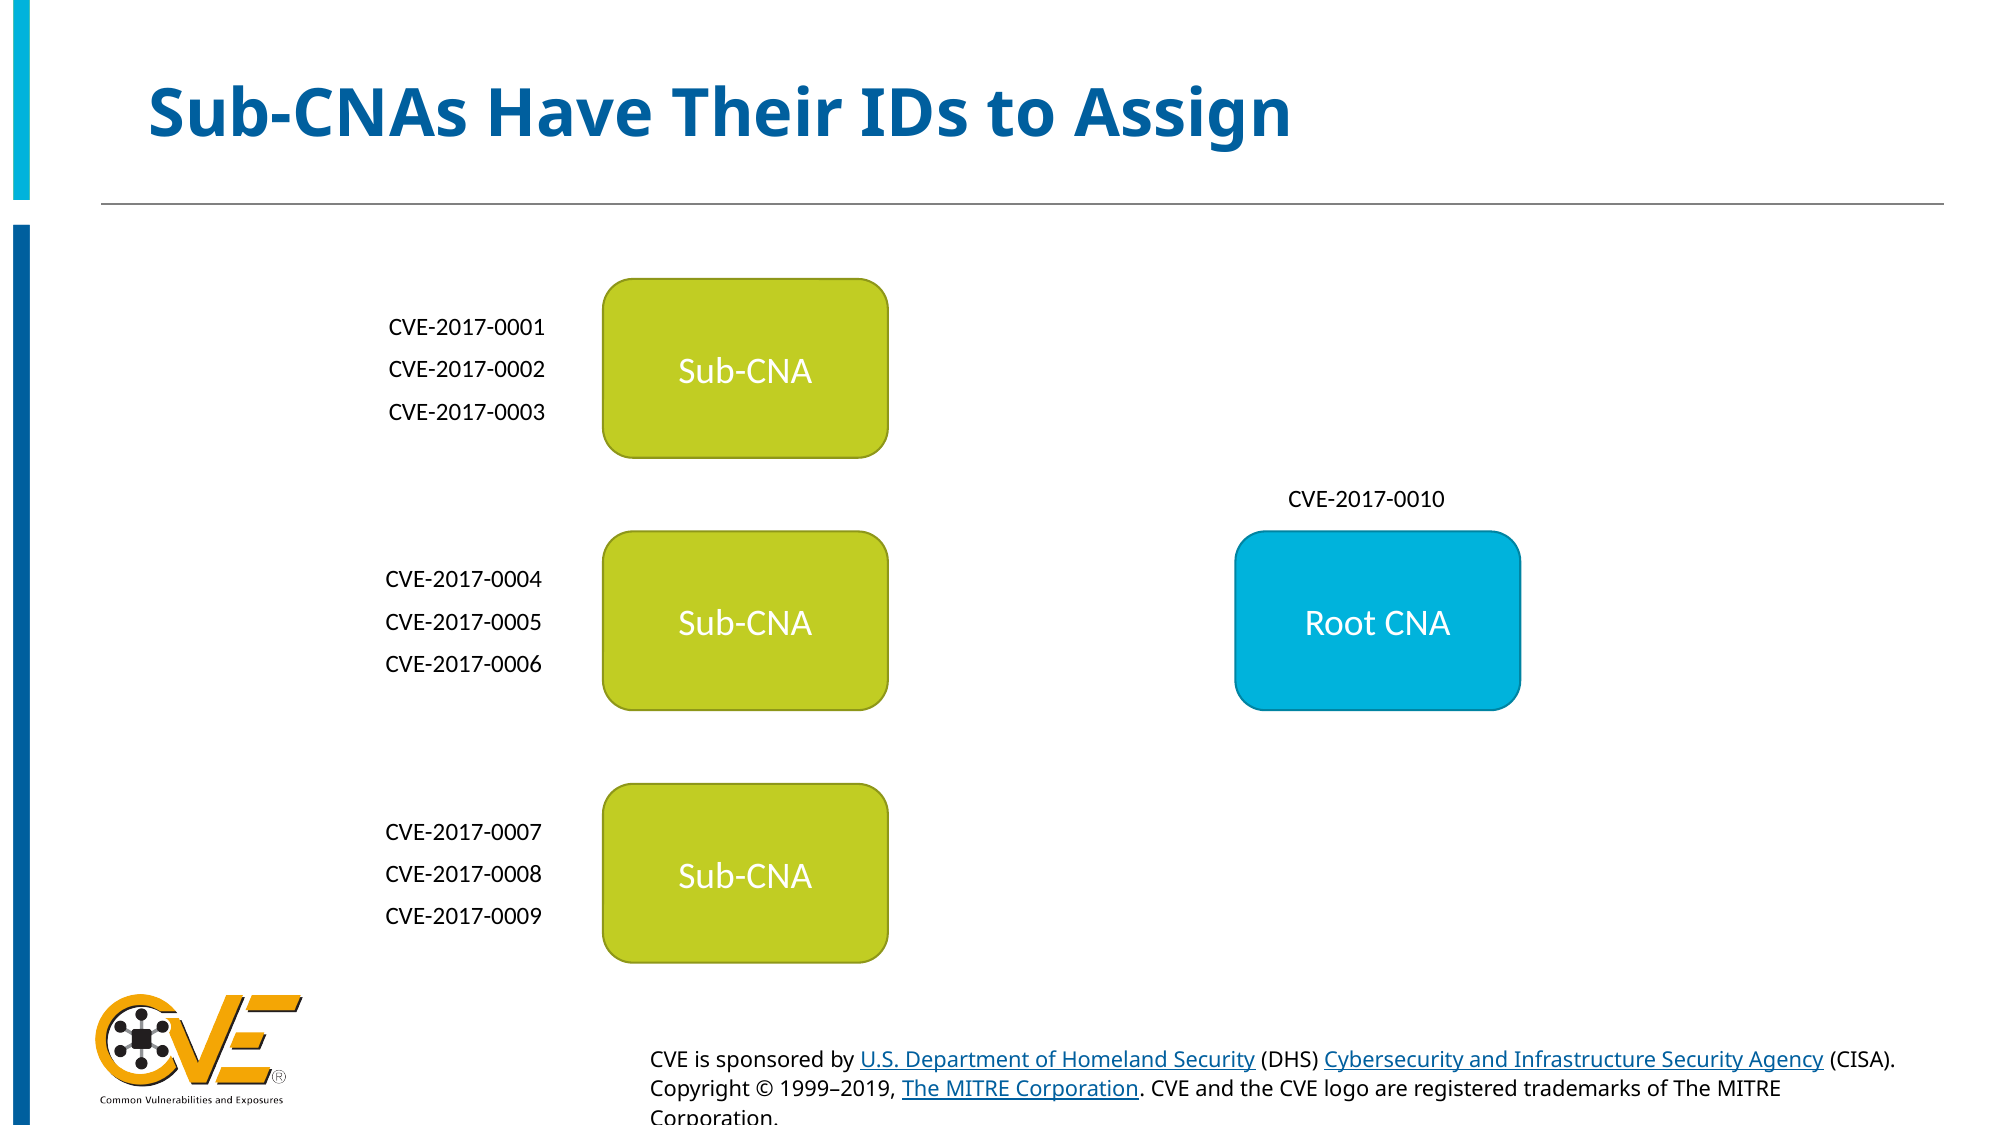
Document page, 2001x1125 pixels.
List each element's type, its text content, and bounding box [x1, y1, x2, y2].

text_box Root CNA [1234, 530, 1522, 712]
title Sub-CNAs Have Their IDs to Assign [133, 45, 1664, 188]
text_box Sub-CNA [602, 277, 889, 459]
text_box CVE-2017-0010 [1273, 474, 1461, 520]
text_box CVE-2017-0001 CVE-2017-0002 CVE-2017-0003 [373, 302, 603, 433]
text_box Sub-CNA [601, 782, 889, 964]
text_box CVE-2017-0004 CVE-2017-0005 CVE-2017-0006 [370, 555, 600, 685]
text_box CVE-2017-0007 CVE-2017-0008 CVE-2017-0009 [370, 807, 600, 938]
picture [95, 994, 303, 1106]
text_box Sub-CNA [601, 530, 889, 712]
